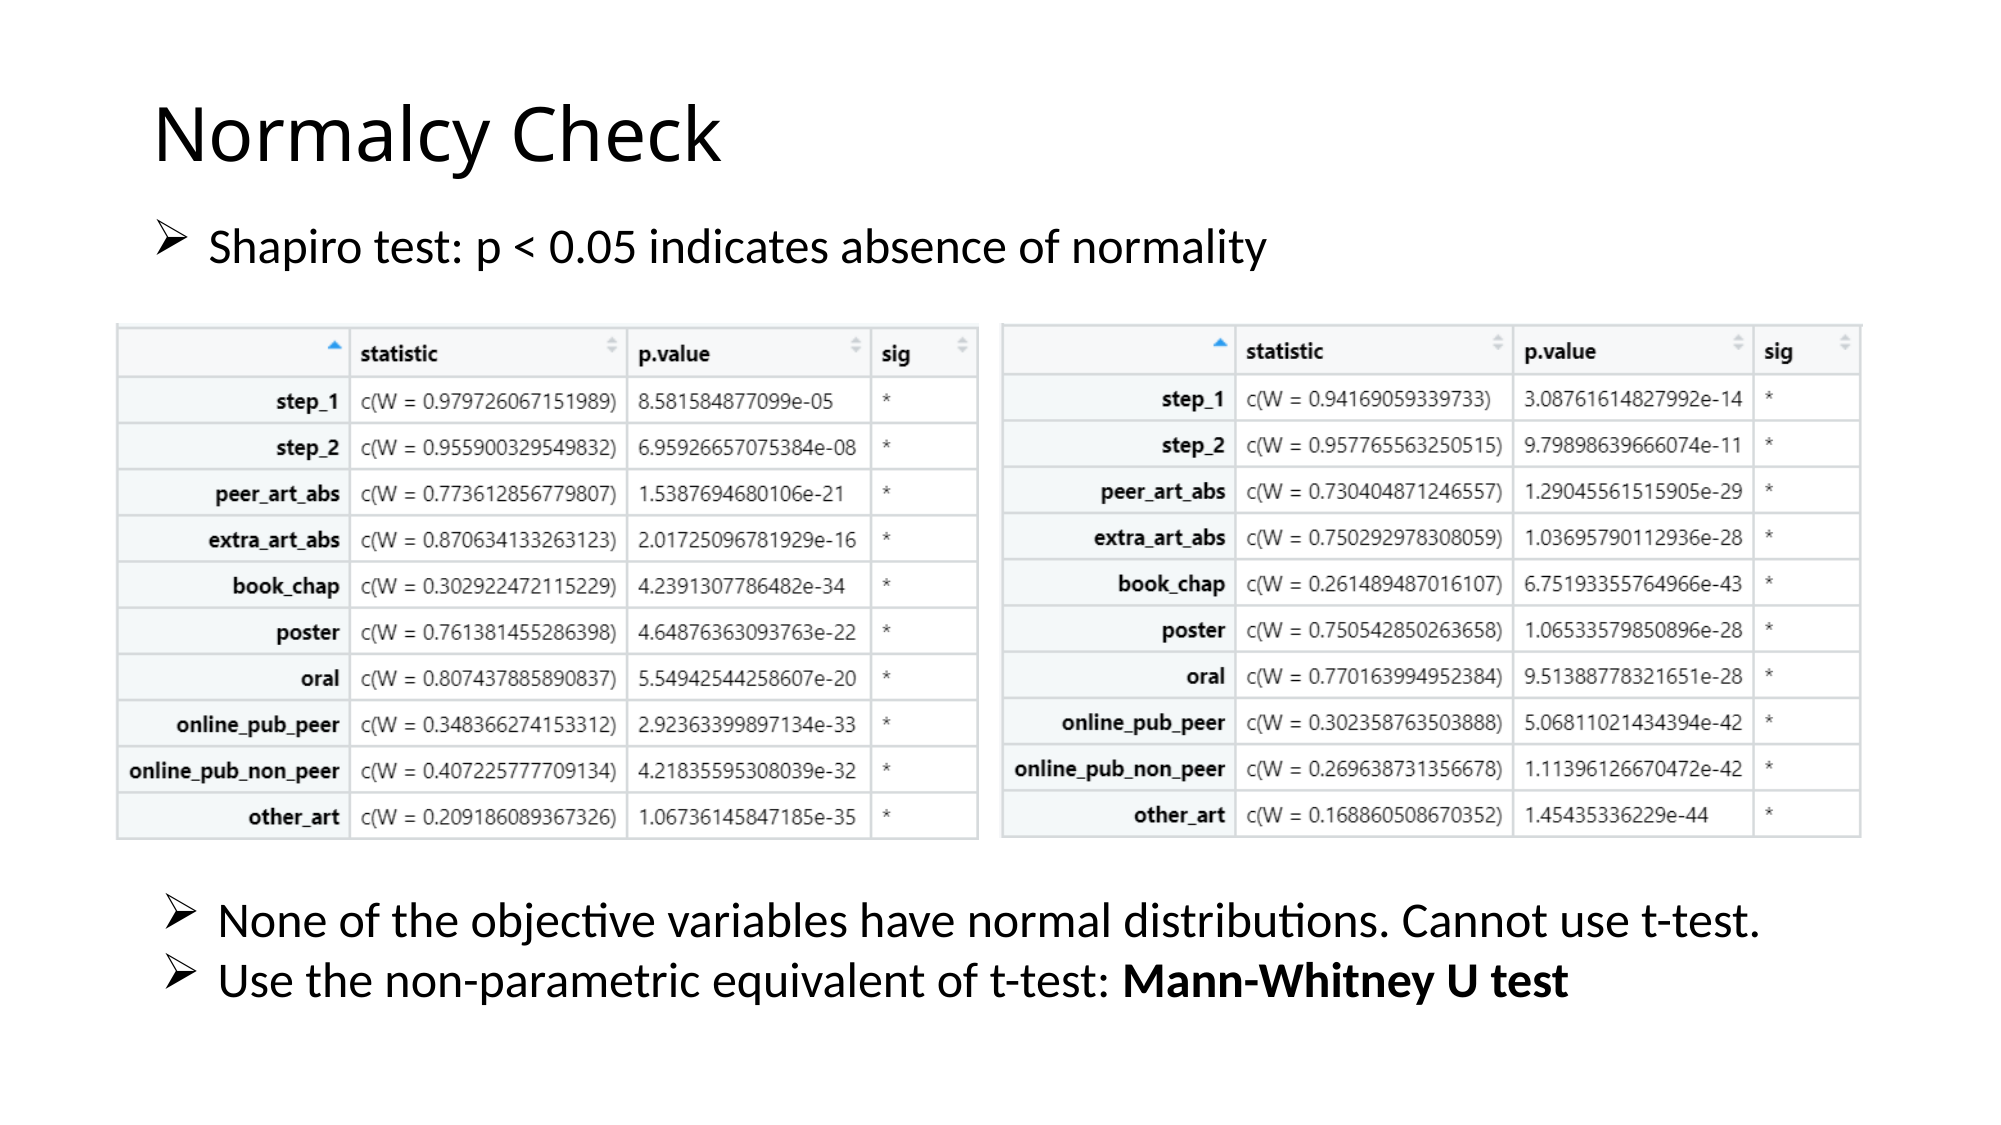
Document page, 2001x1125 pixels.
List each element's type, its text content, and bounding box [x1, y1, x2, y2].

text_box Normalcy Check [137, 89, 1863, 228]
picture [999, 323, 1863, 838]
text_box Shapiro test: p < 0.05 indicates absence of normality [137, 206, 1369, 282]
picture [115, 322, 979, 840]
text_box None of the objective variables have normal distributions. Cannot use t-test. Use the non-parametric equivalent of t-test: Mann-Whitney U test [146, 880, 1789, 1015]
